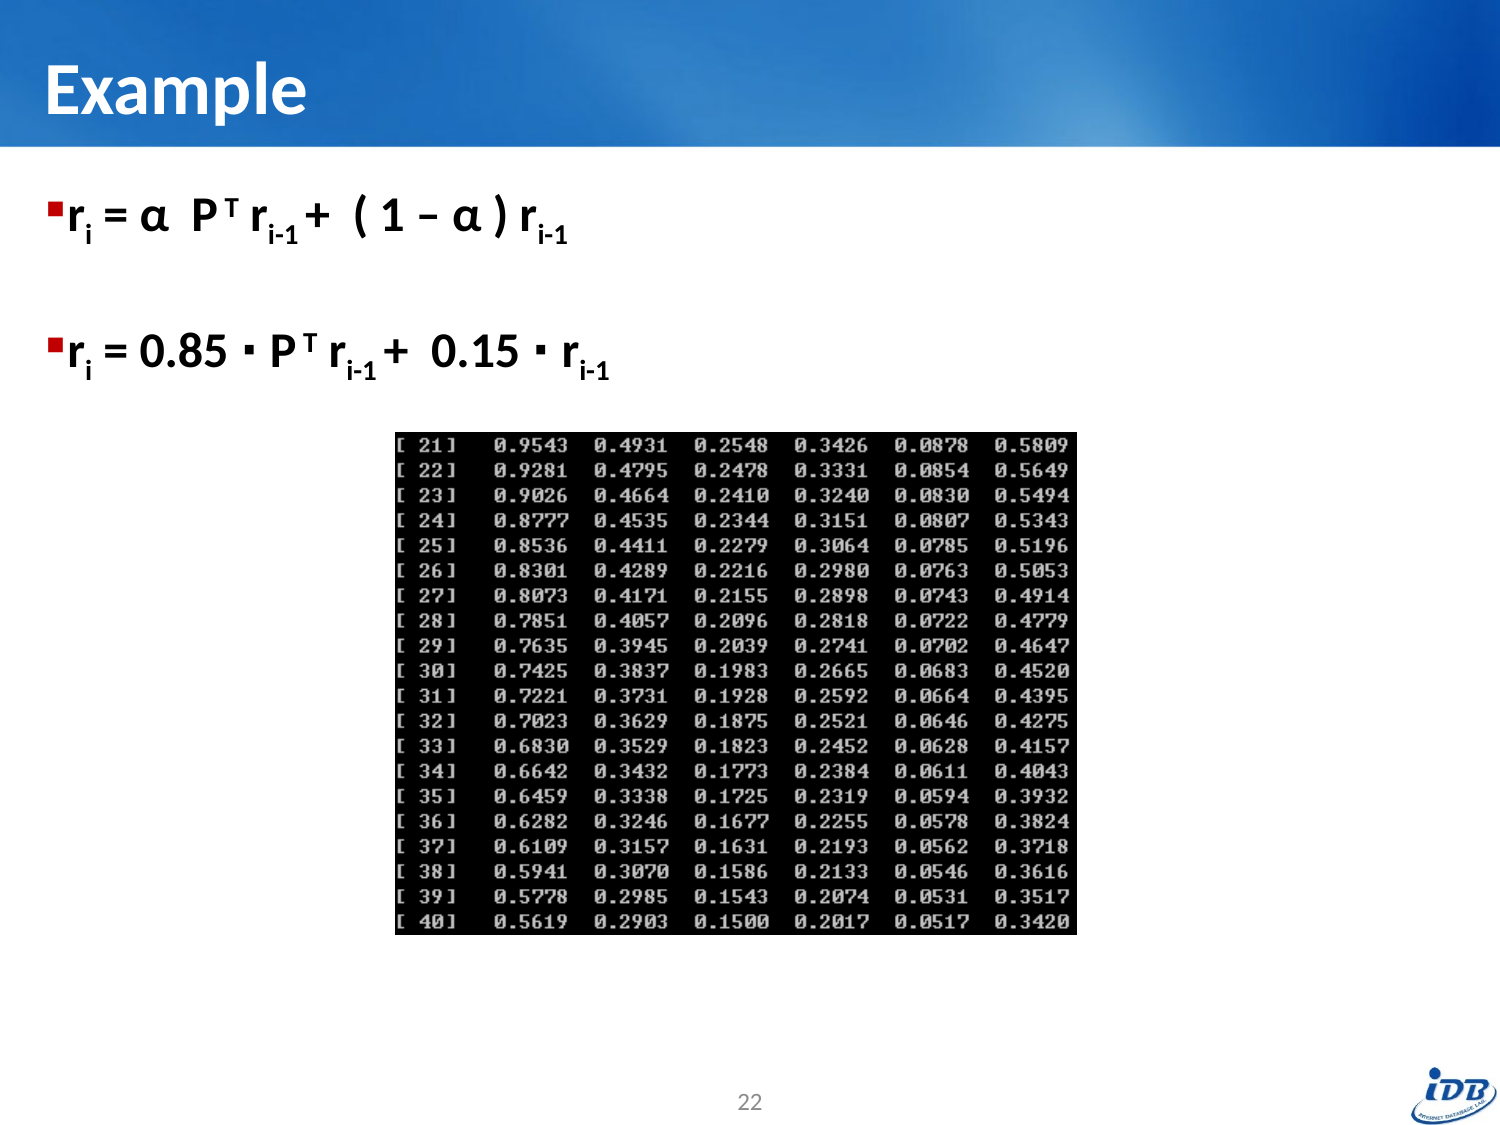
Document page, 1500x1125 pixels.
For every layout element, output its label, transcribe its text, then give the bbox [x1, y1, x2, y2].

list ri = α P T ri-1 + ( 1 – α ) ri-1 ri = 0.85 ∙ P T ri-1 + 0.15 ∙ ri-1 [29, 174, 1471, 1071]
picture [0, 0, 1500, 1125]
slide_number 22 [684, 1082, 816, 1118]
title Example [29, 19, 1471, 149]
